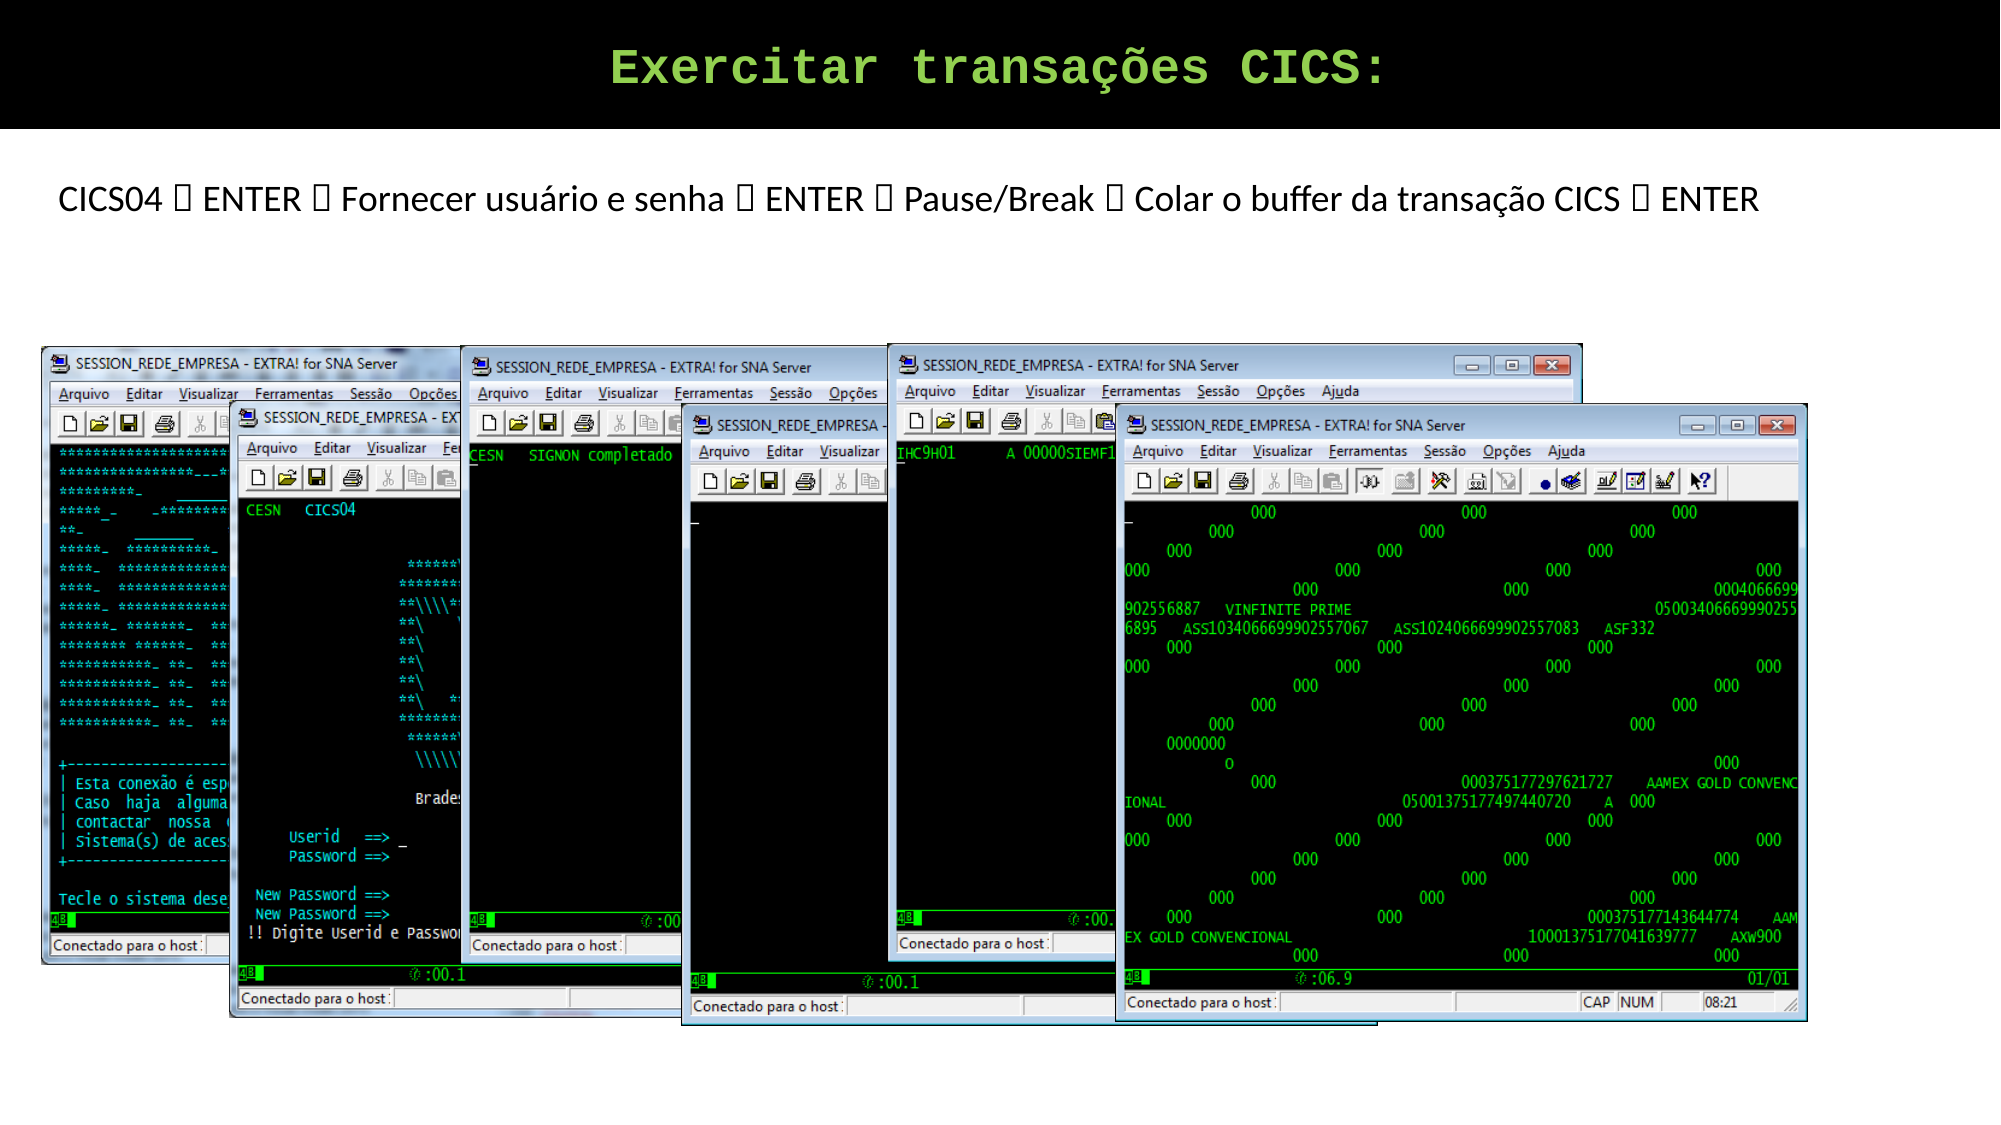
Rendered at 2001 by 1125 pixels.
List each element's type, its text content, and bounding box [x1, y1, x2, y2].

picture [41, 343, 1808, 1026]
text_box CICS04  ENTER  Fornecer usuário e senha  ENTER  Pause/Break  Colar o buffer da transação CICS  ENTER [43, 167, 1971, 227]
text_box Exercitar transações CICS: [0, 0, 2000, 129]
